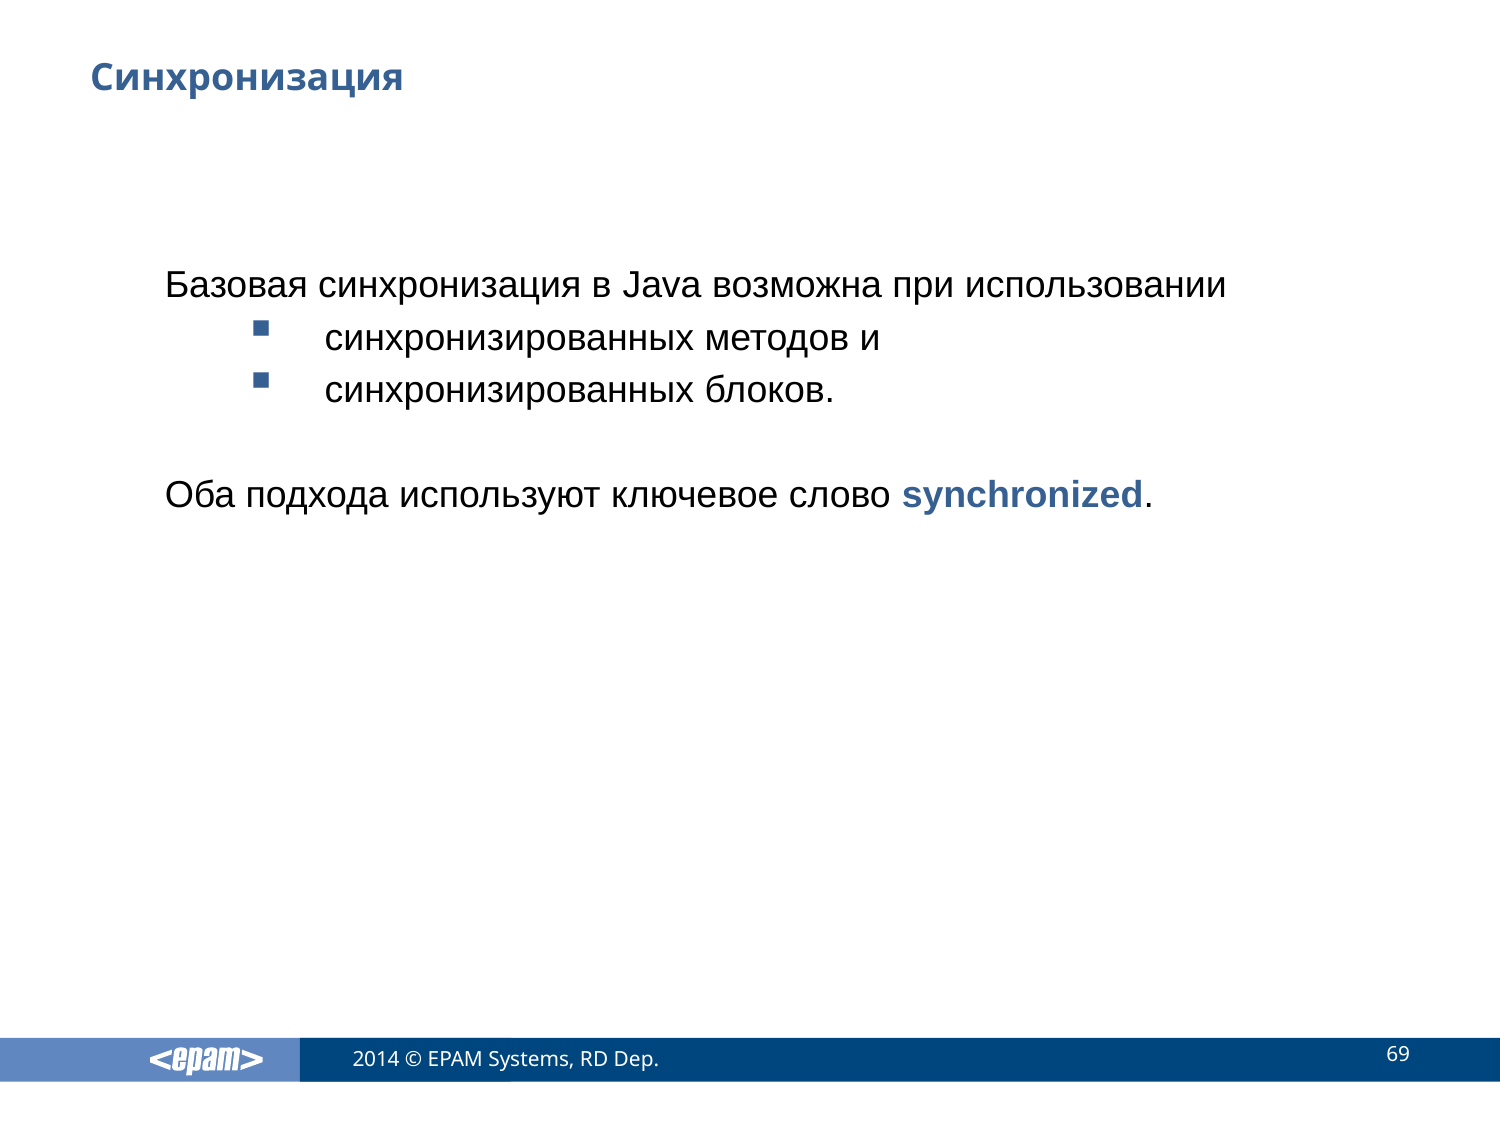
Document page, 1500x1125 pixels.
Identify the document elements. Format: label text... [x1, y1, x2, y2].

list Базовая синхронизация в Java возможна при использовании синхронизированных методов и синхронизированных блоков. Оба подхода используют ключевое слово synchronized. [150, 200, 1350, 988]
title Синхронизация [75, 45, 1425, 163]
slide_number 69 [1262, 1025, 1425, 1085]
footer 2014 © EPAM Systems, RD Dep. [337, 1028, 738, 1088]
